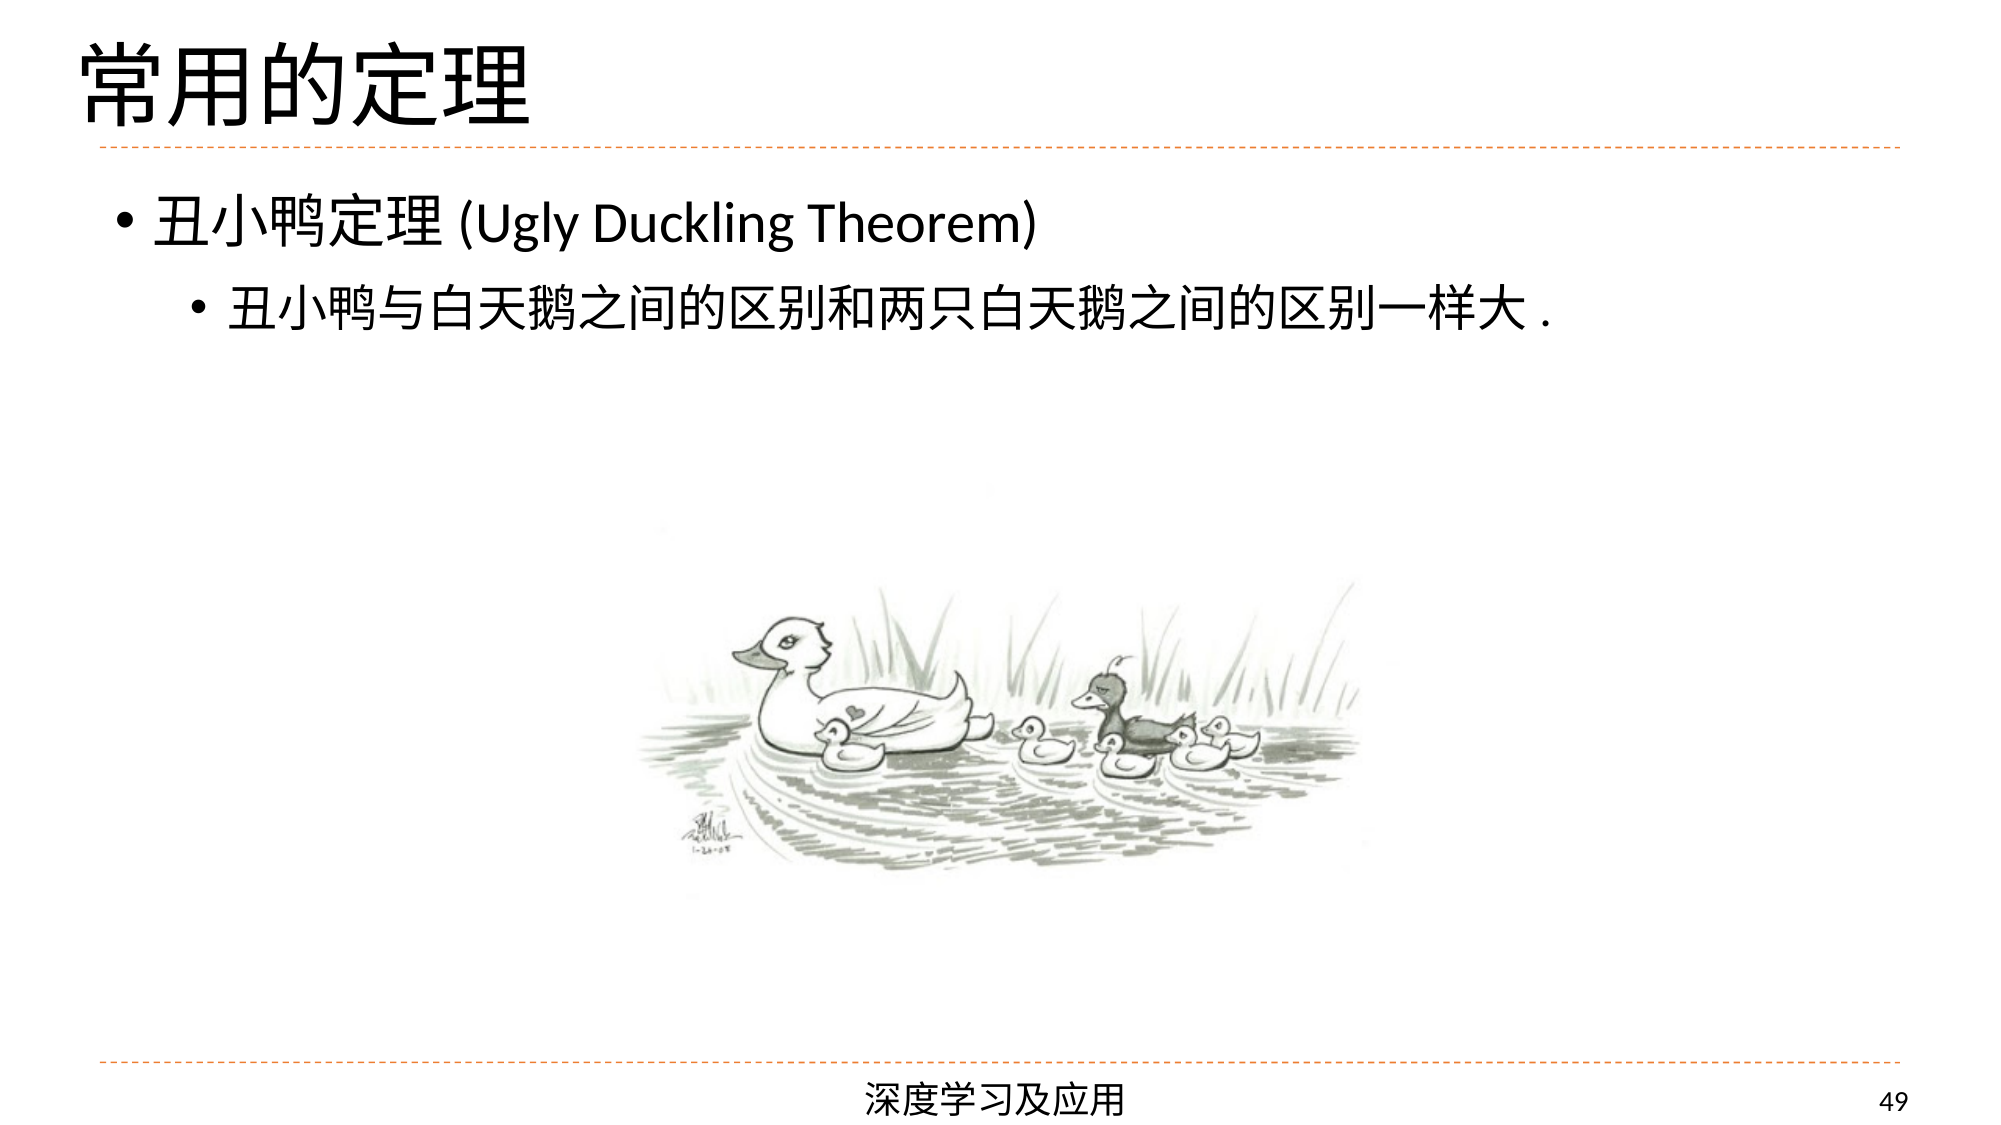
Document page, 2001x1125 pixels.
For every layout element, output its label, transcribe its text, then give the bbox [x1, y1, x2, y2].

picture [624, 478, 1425, 925]
list 丑小鸭定理(Ugly Duckling Theorem) 丑小鸭与白天鹅之间的区别和两只白天鹅之间的区别一样大. [99, 162, 1900, 1050]
title 常用的定理 [59, 16, 1893, 163]
